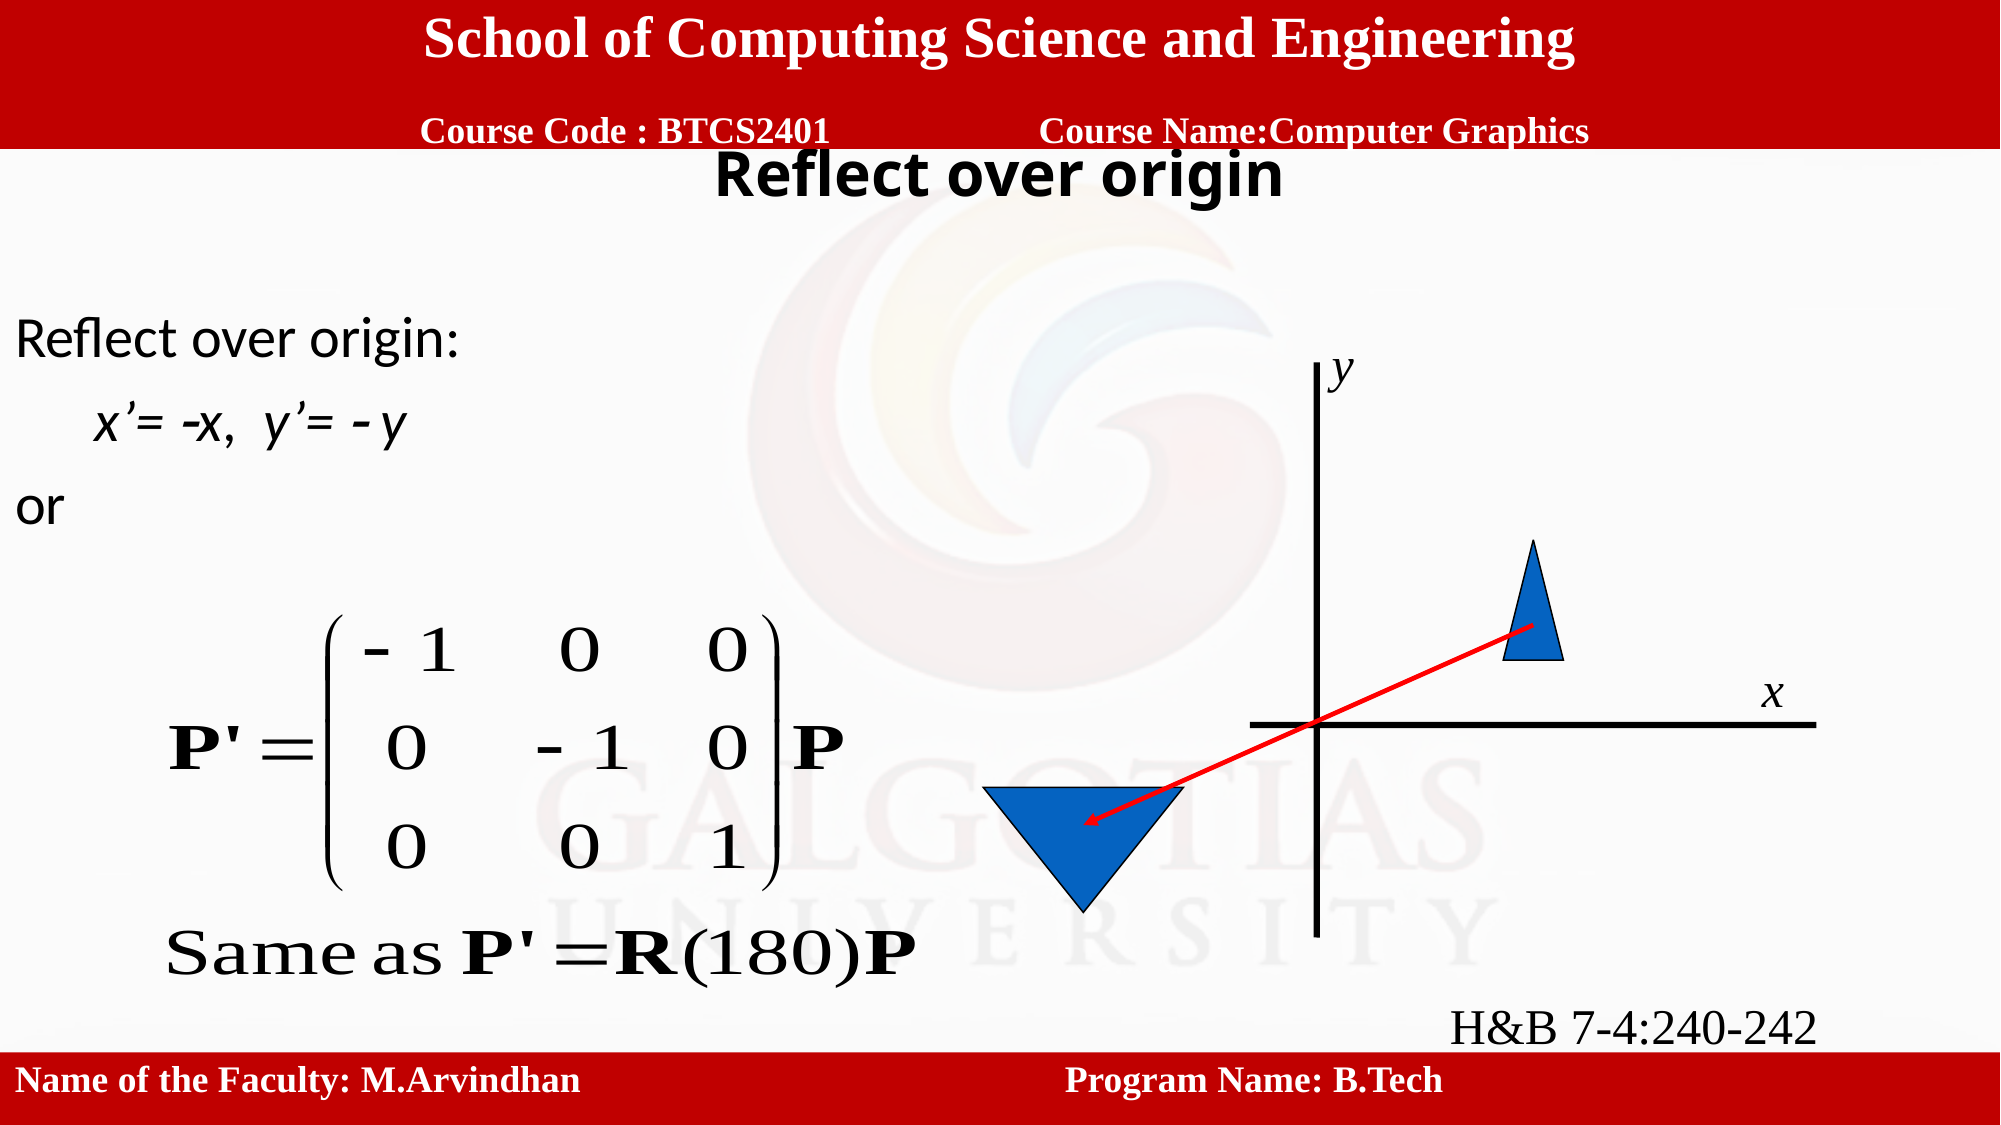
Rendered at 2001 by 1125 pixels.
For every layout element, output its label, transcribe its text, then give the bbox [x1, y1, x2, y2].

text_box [153, 597, 938, 1004]
text_box x [1747, 649, 1800, 725]
text_box [1503, 539, 1564, 661]
text_box School of Computing Science and Engineering Course Code : BTCS2401 Course Name:Computer Graphics [0, 0, 2000, 149]
text_box [1083, 624, 1534, 826]
text_box H&B 7-4:240-242 [1435, 987, 1834, 1063]
text_box [983, 787, 1184, 913]
text_box y [1316, 324, 1369, 400]
list Reflect over origin: x’= x, y’=  y or [0, 299, 1725, 1014]
title Reflect over origin [137, 149, 1863, 218]
